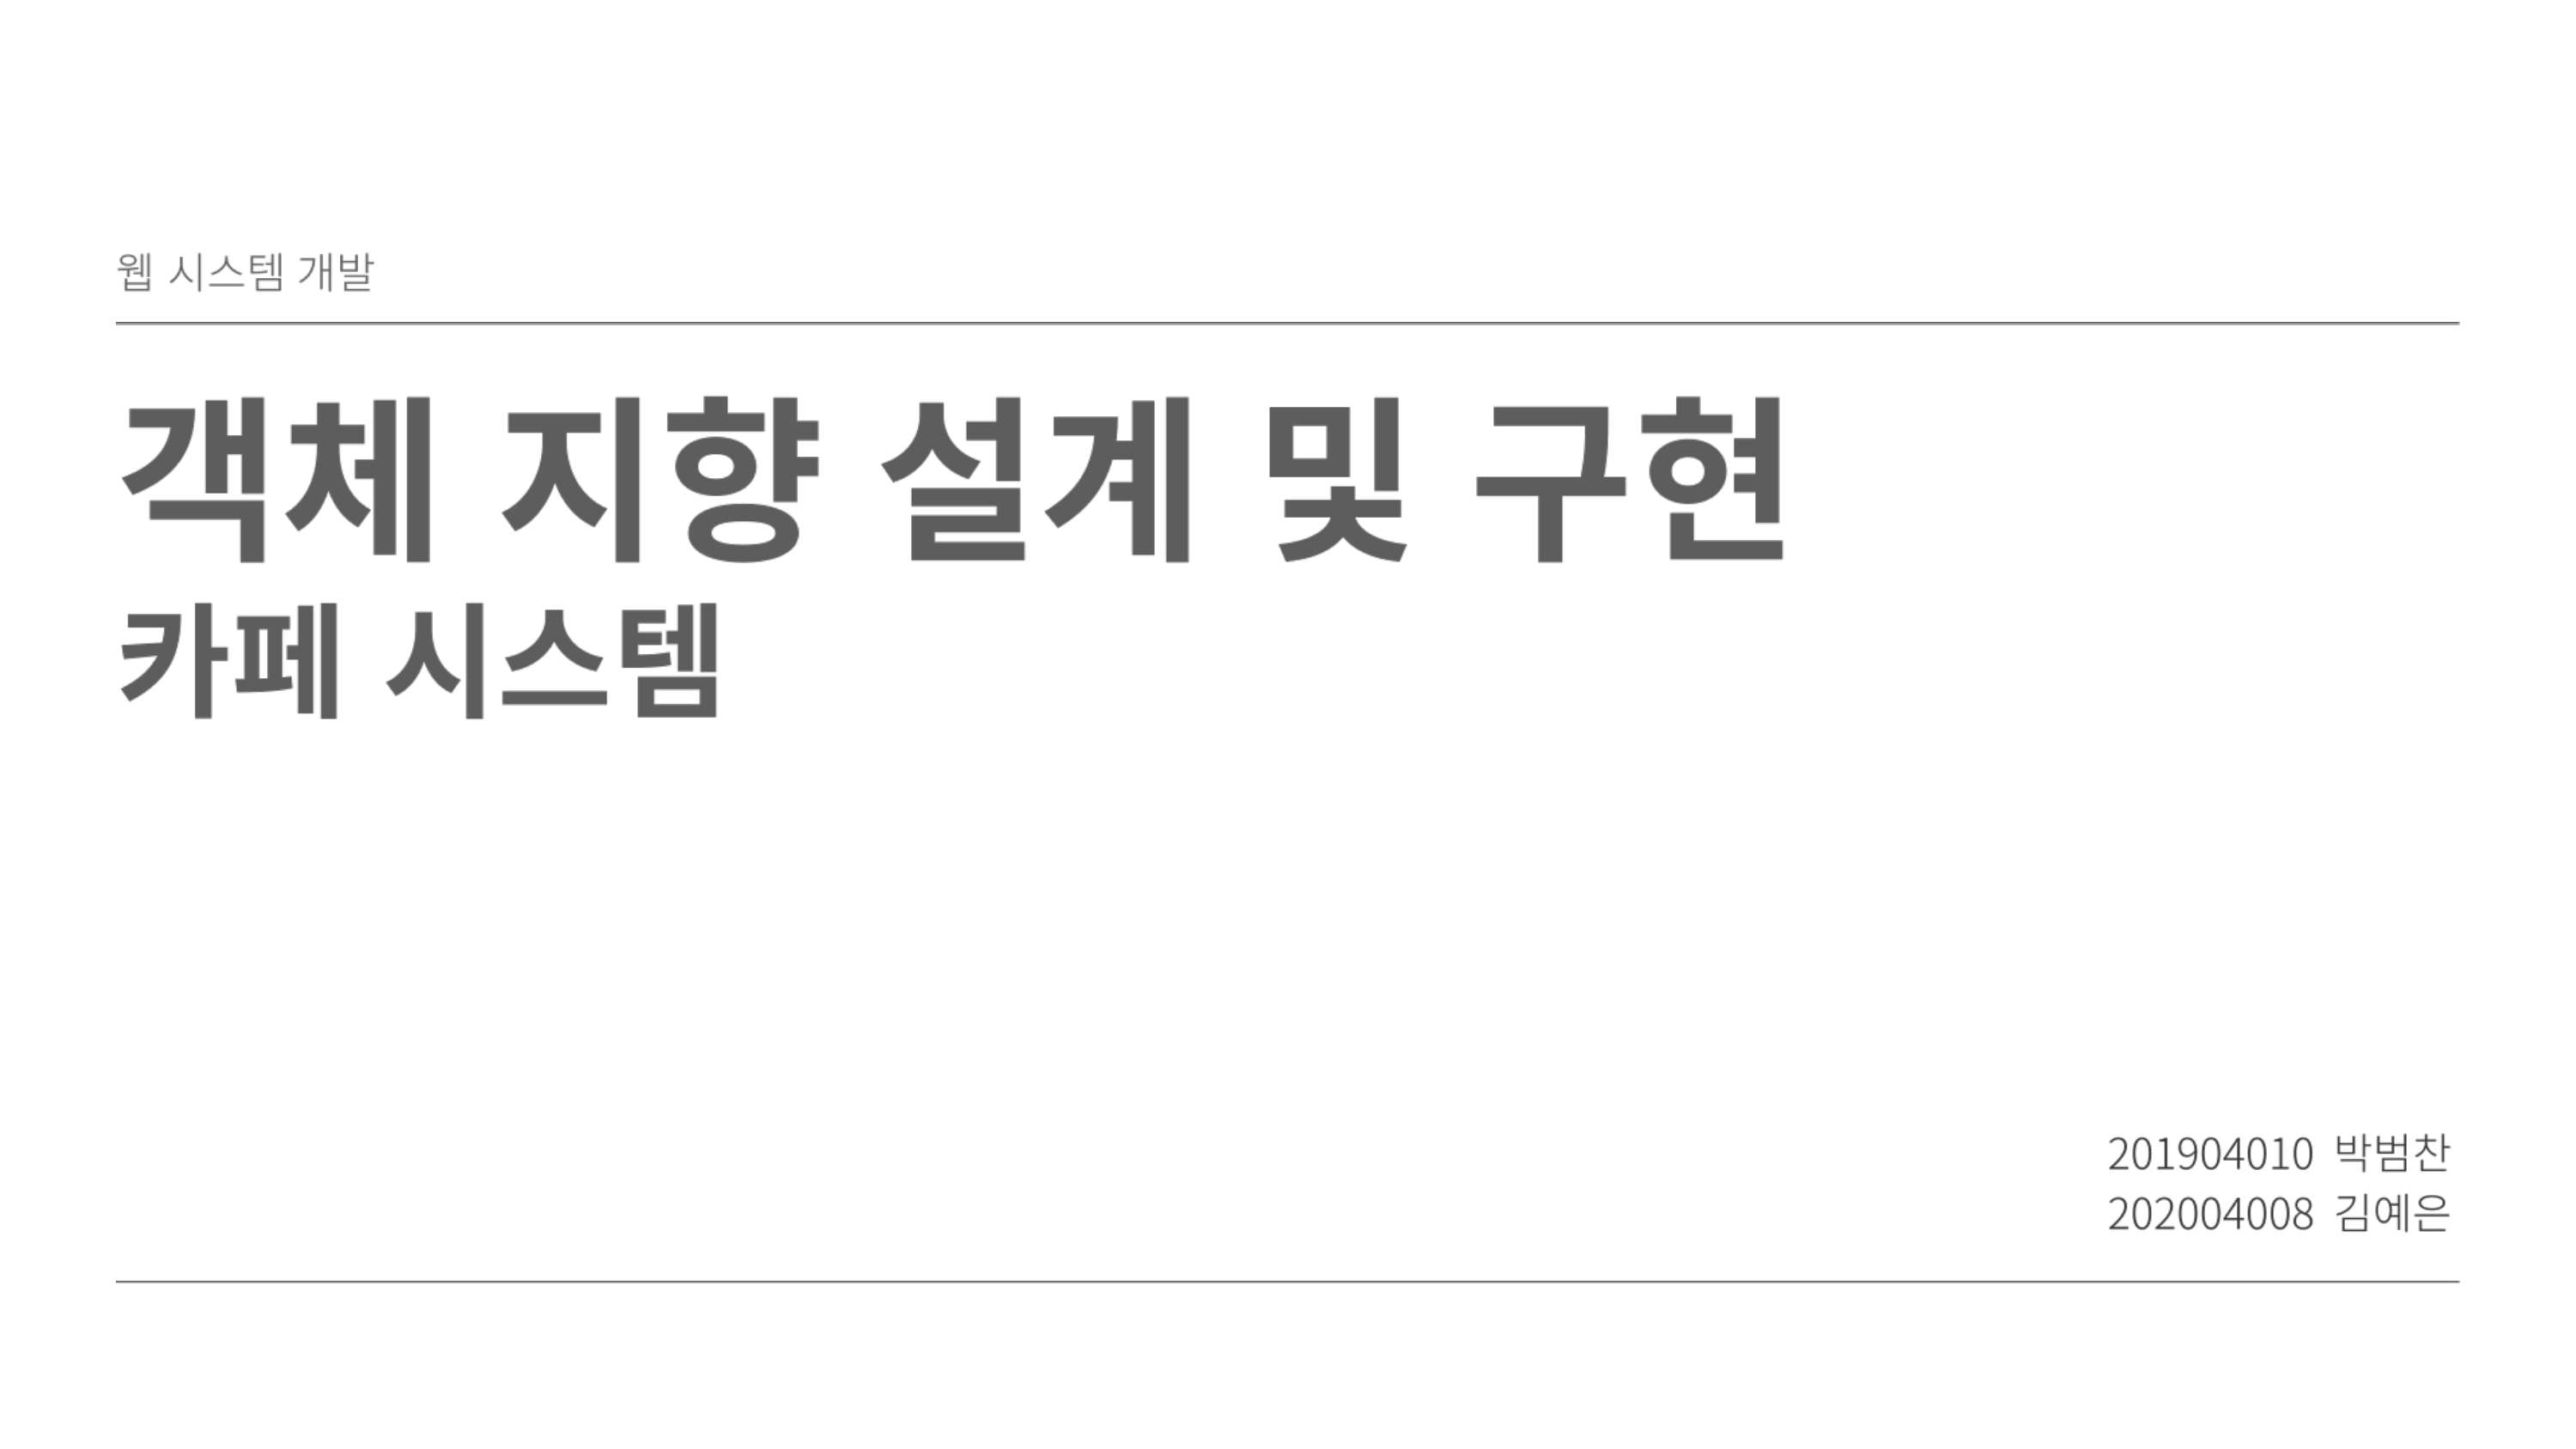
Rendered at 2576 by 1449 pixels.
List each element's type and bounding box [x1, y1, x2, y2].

picture [1983, 1114, 2476, 1252]
text_box [1884, 322, 2460, 325]
picture [109, 233, 398, 311]
text_box [116, 1280, 2460, 1283]
picture [88, 320, 1880, 801]
